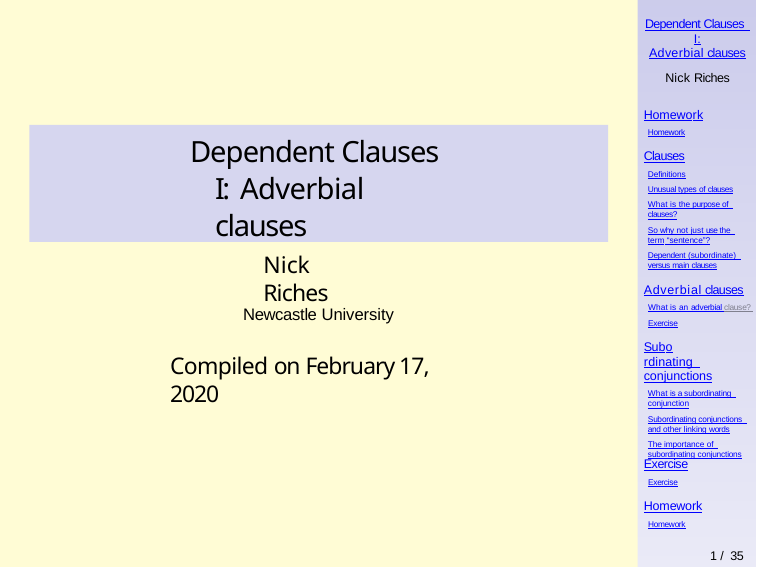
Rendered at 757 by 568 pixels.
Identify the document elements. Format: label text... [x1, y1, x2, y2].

text_box Nick Riches [261, 248, 377, 301]
text_box Dependent Clauses I: Adverbial clauses Nick Riches [642, 13, 752, 86]
text_box Exercise Exercise Homework Homework 1 / 35 [641, 445, 745, 564]
text_box Adverbial clauses What is an adverbial clause? Exercise [641, 271, 755, 328]
text_box Compiled on February 17, 2020 [167, 349, 470, 407]
text_box Dependent Clauses I: Adverbial clauses [29, 124, 609, 242]
picture [637, 0, 756, 567]
text_box Homework Homework [641, 96, 705, 137]
text_box Clauses Definitions Unusual types of clauses What is the purpose of clauses? So why not just use the term “sentence”? Dependent (subordinate) versus main clauses [641, 137, 743, 271]
text_box Newcastle University [241, 301, 397, 324]
text_box Subordinating conjunctions What is a subordinating conjunction Subordinating conjunctions and other linking words The importance of subordinating conjunctions [641, 336, 751, 460]
